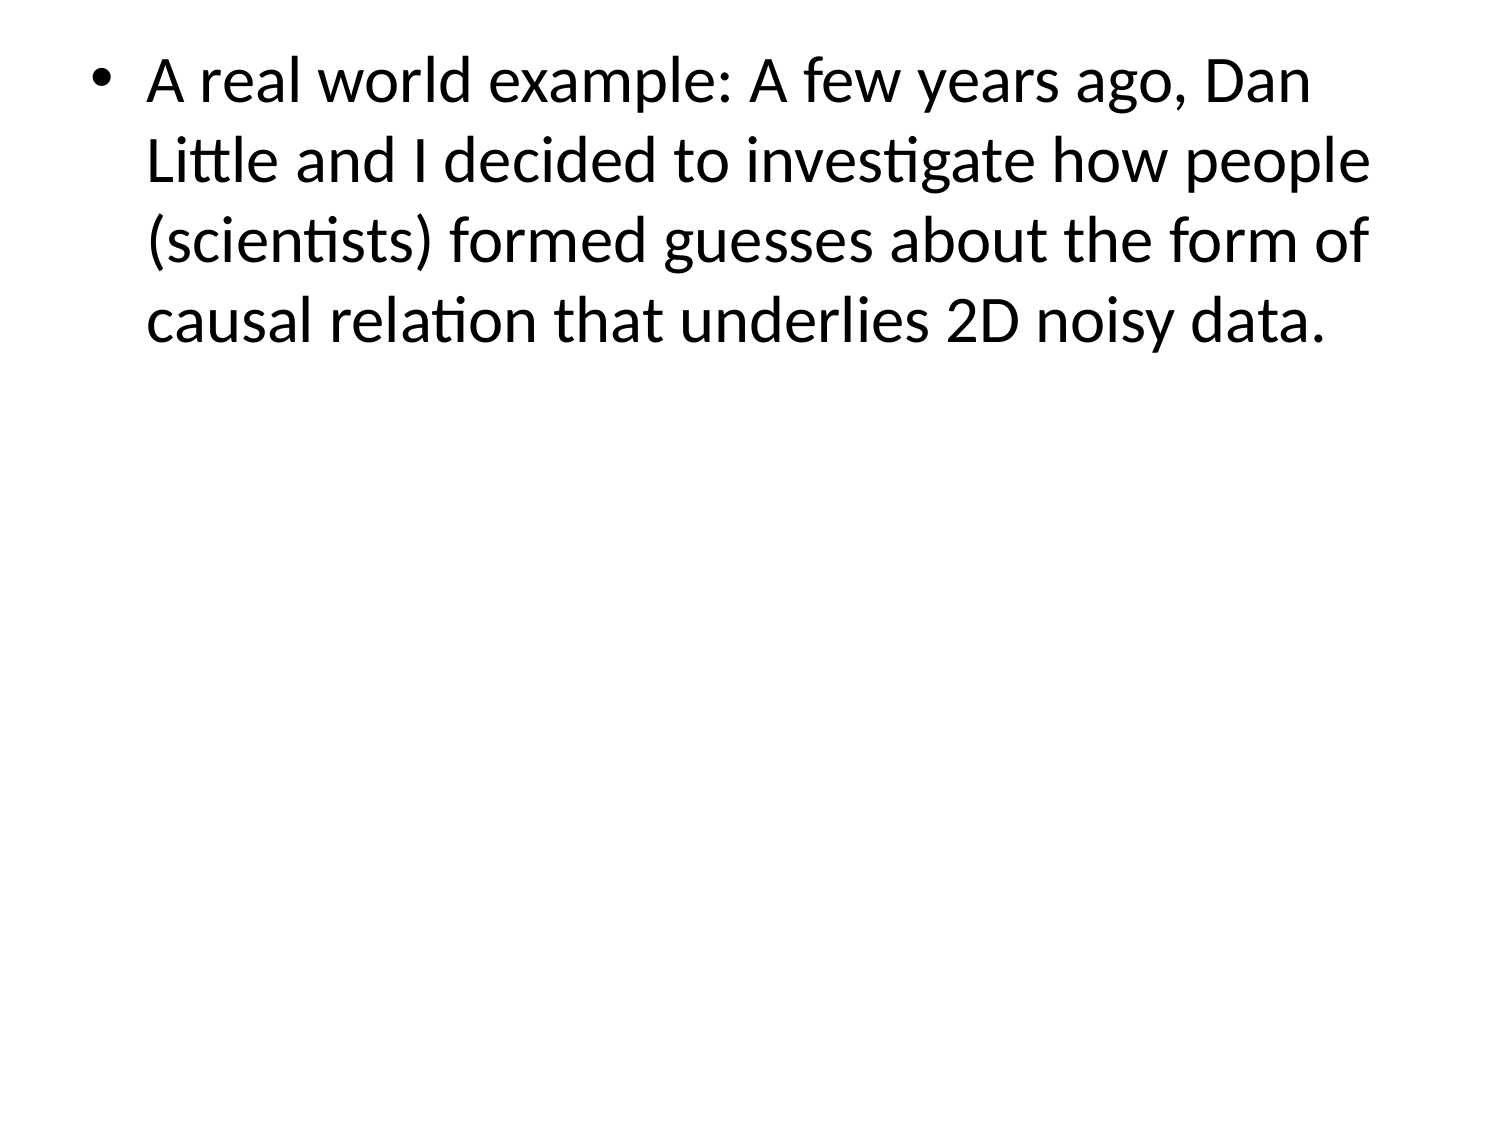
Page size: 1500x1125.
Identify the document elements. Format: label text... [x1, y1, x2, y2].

list A real world example: A few years ago, Dan Little and I decided to investigate how people (scientists) formed guesses about the form of causal relation that underlies 2D noisy data. [75, 28, 1425, 1005]
